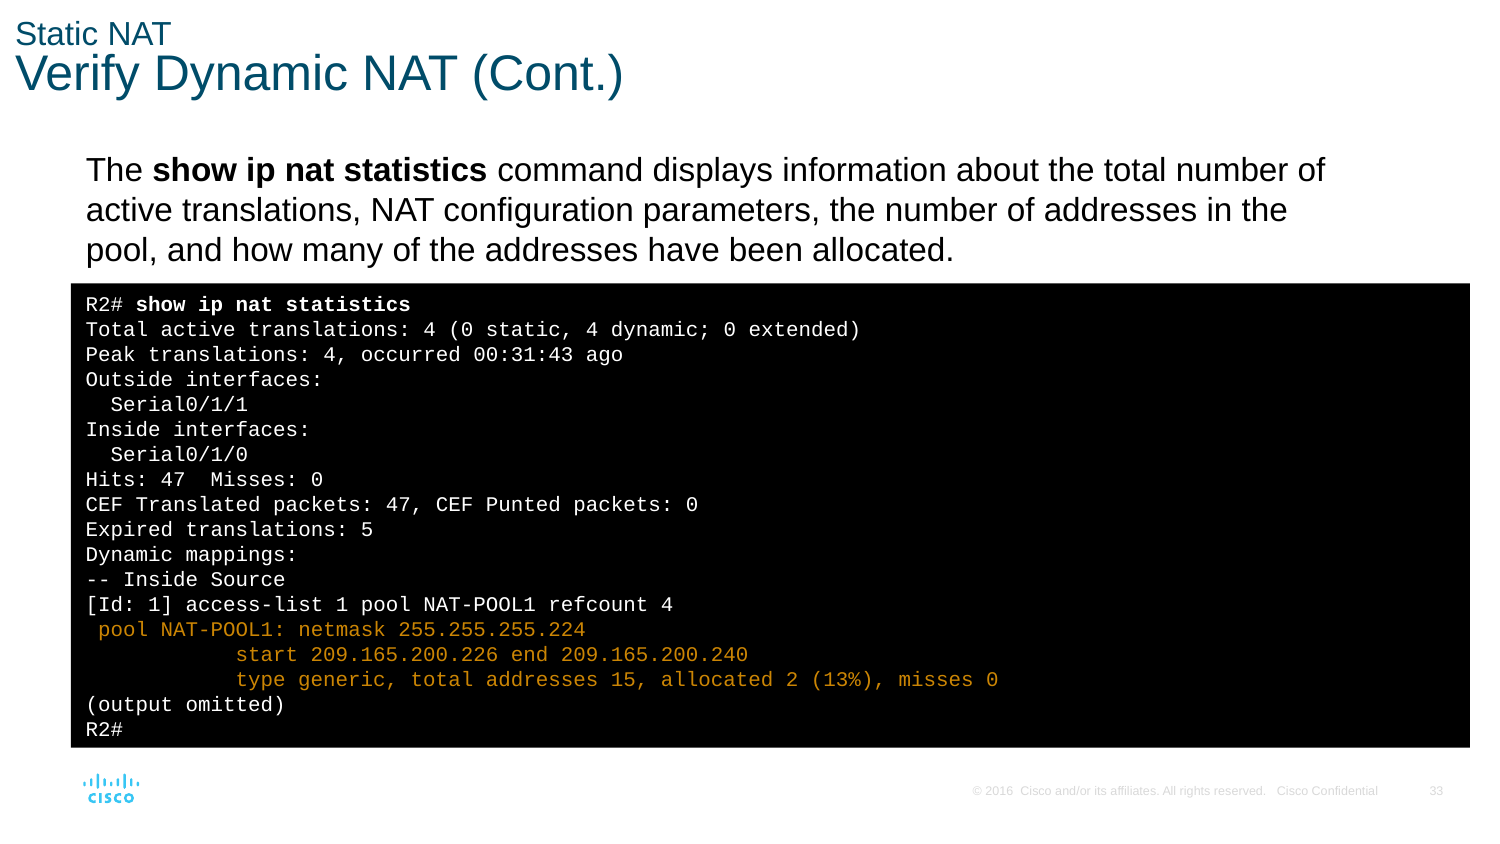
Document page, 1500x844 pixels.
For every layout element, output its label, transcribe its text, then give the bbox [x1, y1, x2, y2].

title Static NAT Verify Dynamic NAT (Cont.) [0, 0, 1369, 121]
list The show ip nat statistics command displays information about the total number of active translations, NAT configuration parameters, the number of addresses in the pool, and how many of the addresses have been allocated. [70, 140, 1369, 283]
text_box R2# show ip nat statistics Total active translations: 4 (0 static, 4 dynamic; 0 extended) Peak translations: 4, occurred 00:31:43 ago Outside interfaces: Serial0/1/1 Inside interfaces: Serial0/1/0 Hits: 47 Misses: 0 CEF Translated packets: 47, CEF Punted packets: 0 Expired translations: 5 Dynamic mappings: -- Inside Source [Id: 1] access-list 1 pool NAT-POOL1 refcount 4 pool NAT-POOL1: netmask 255.255.255.224 start 209.165.200.226 end 209.165.200.240 type generic, total addresses 15, allocated 2 (13%), misses 0 (output omitted) R2# [70, 283, 1470, 748]
